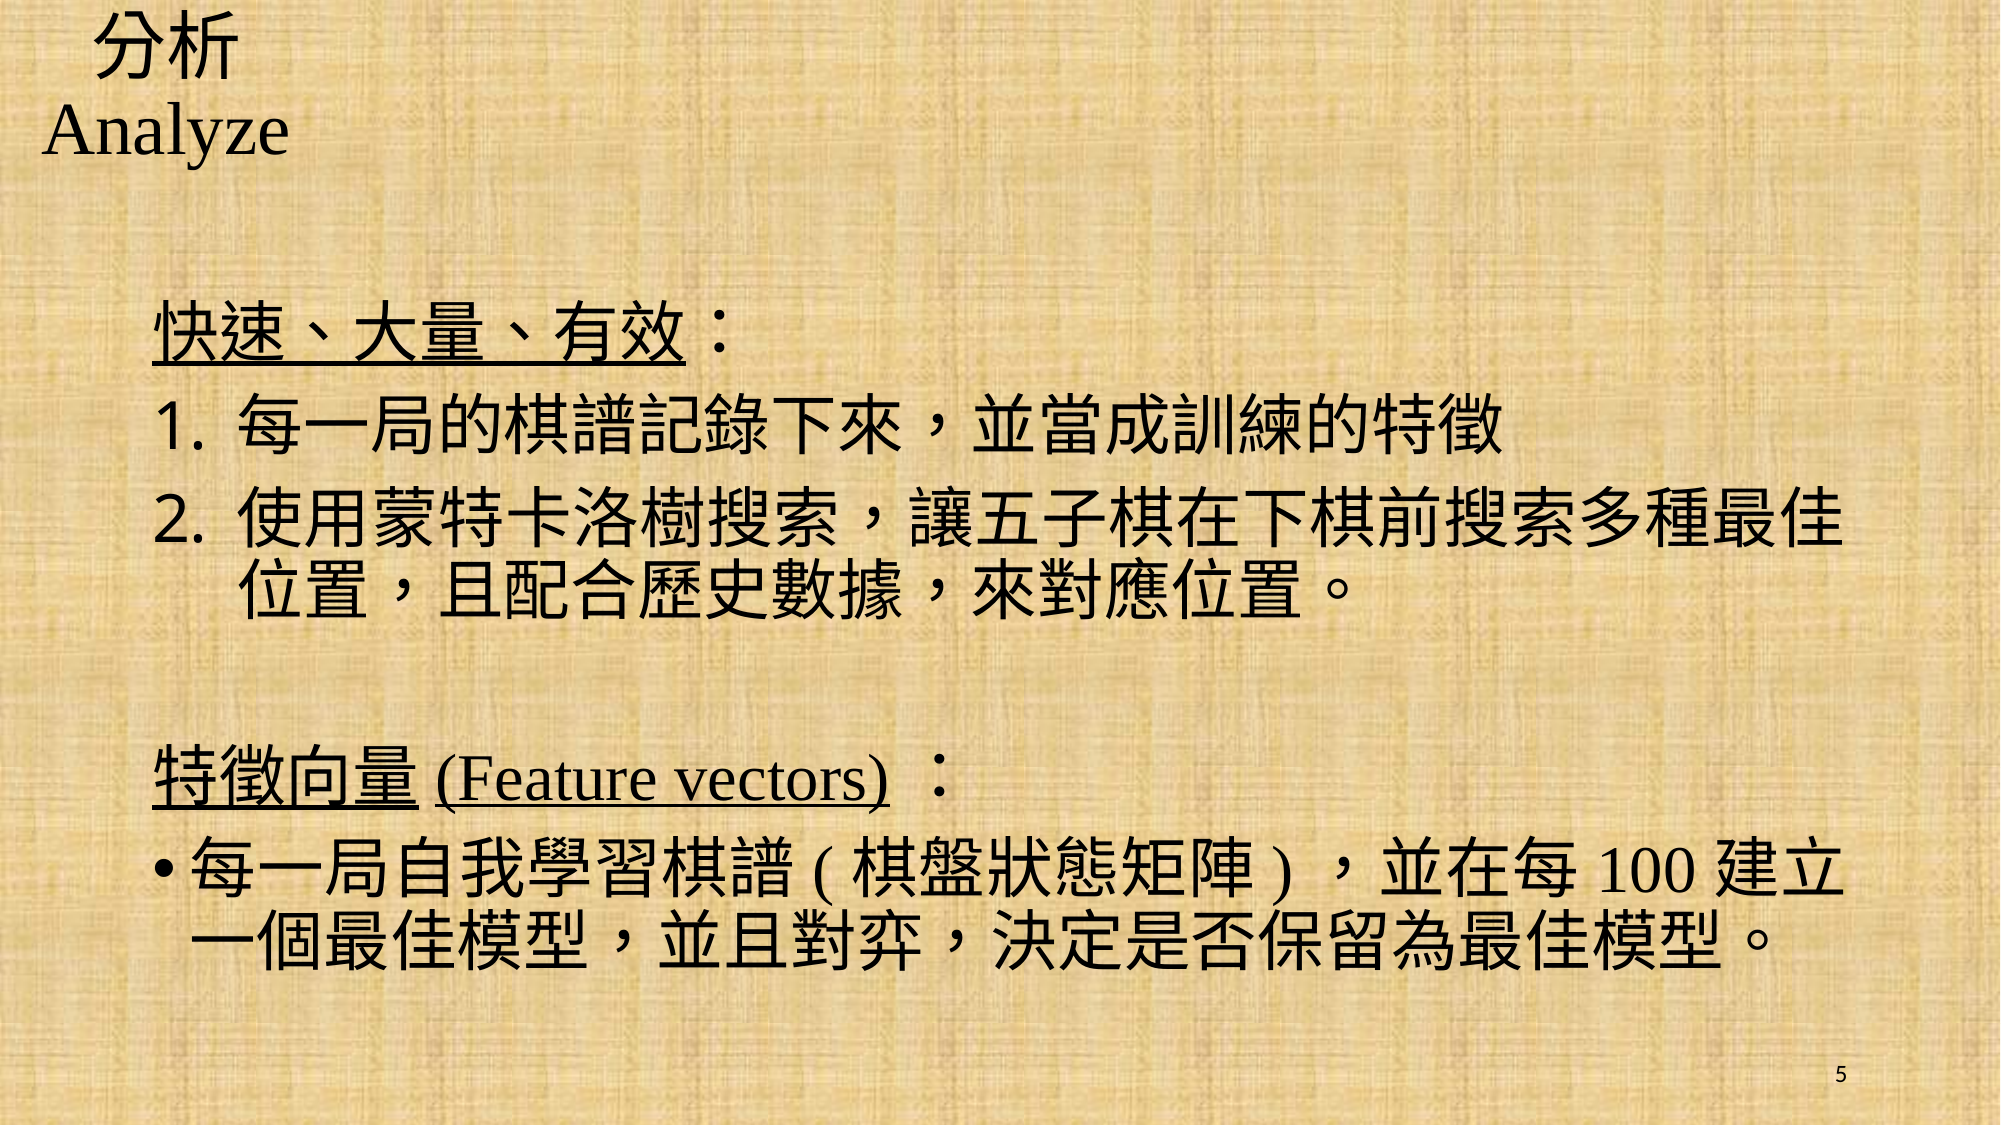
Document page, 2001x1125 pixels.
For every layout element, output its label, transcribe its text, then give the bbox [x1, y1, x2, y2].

title 分析 Analyze [0, 0, 333, 179]
picture [0, 0, 2001, 1125]
list 快速、大量、有效： 每一局的棋譜記錄下來，並當成訓練的特徵 使用蒙特卡洛樹搜索，讓五子棋在下棋前搜索多種最佳位置，且配合歷史數據，來對應位置。 特徵向量(Feature vectors)： 每一局自我學習棋譜(棋盤狀態矩陣)，並在每100建立一個最佳模型，並且對弈，決定是否保留為最佳模型。 [137, 282, 1863, 996]
slide_number 5 [1412, 1042, 1863, 1103]
